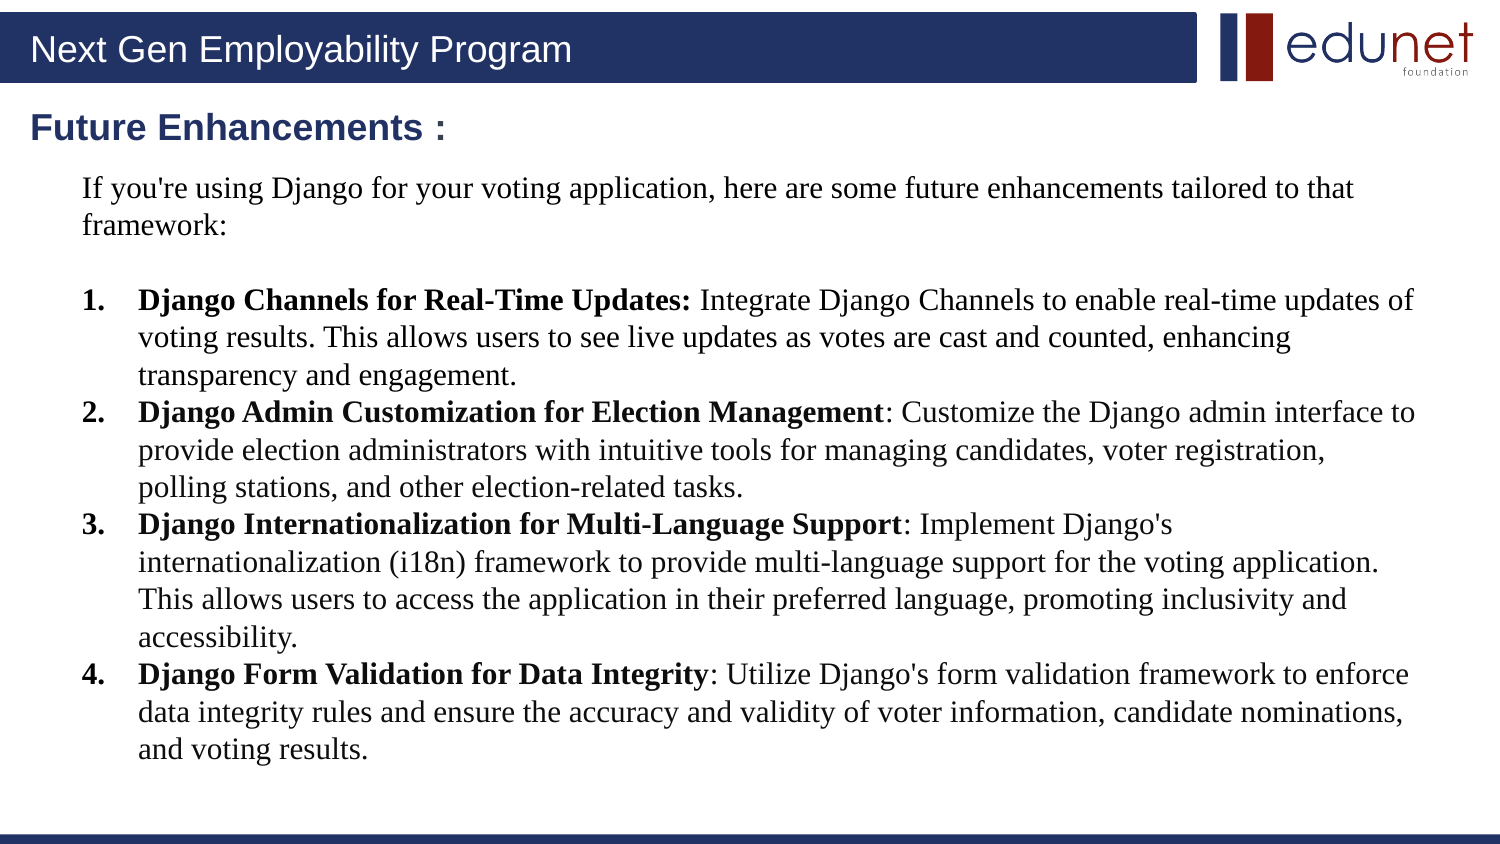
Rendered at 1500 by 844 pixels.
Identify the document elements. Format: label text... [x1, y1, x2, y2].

text_box If you're using Django for your voting application, here are some future enhancements tailored to that framework: Django Channels for Real-Time Updates: Integrate Django Channels to enable real-time updates of voting results. This allows users to see live updates as votes are cast and counted, enhancing transparency and engagement. Django Admin Customization for Election Management: Customize the Django admin interface to provide election administrators with intuitive tools for managing candidates, voter registration, polling stations, and other election-related tasks. Django Internationalization for Multi-Language Support: Implement Django's internationalization (i18n) framework to provide multi-language support for the voting application. This allows users to access the application in their preferred language, promoting inclusivity and accessibility. Django Form Validation for Data Integrity: Utilize Django's form validation framework to enforce data integrity rules and ensure the accuracy and validity of voter information, candidate nominations, and voting results. [67, 159, 1433, 774]
picture [1279, 14, 1482, 83]
title Future Enhancements : [30, 103, 1412, 160]
